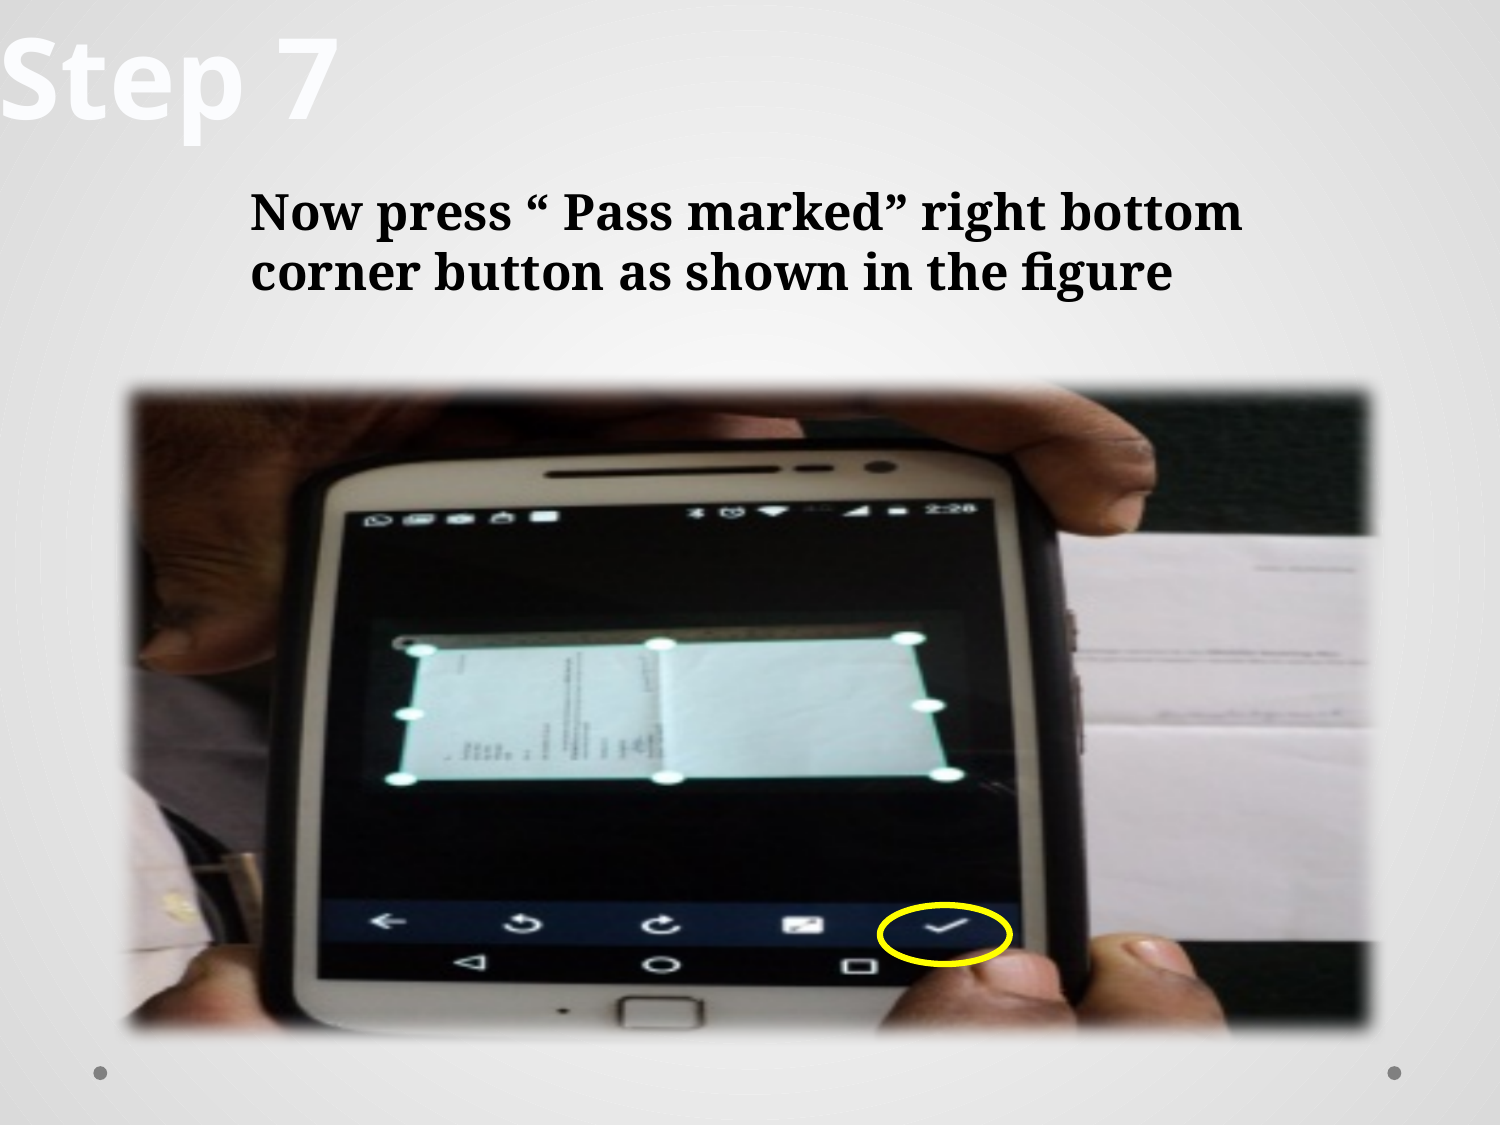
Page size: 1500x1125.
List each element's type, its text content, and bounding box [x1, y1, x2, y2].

picture [111, 373, 1389, 1048]
text_box Step 7 [0, 0, 356, 150]
text_box Now press “ Pass marked” right bottom corner button as shown in the figure [236, 172, 1264, 308]
